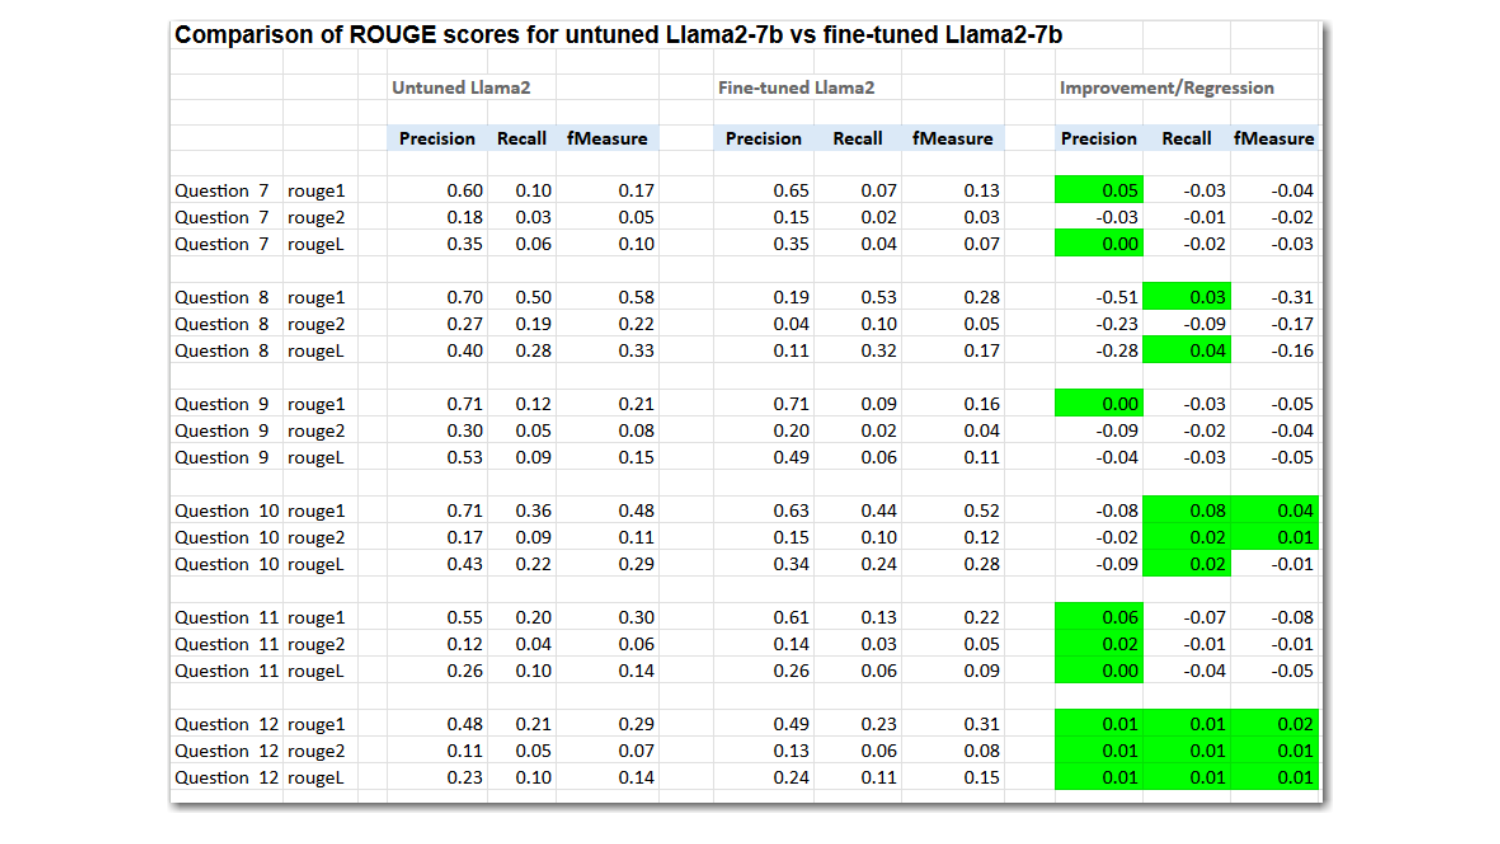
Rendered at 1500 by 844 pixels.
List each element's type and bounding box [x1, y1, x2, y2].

picture [166, 18, 1334, 814]
